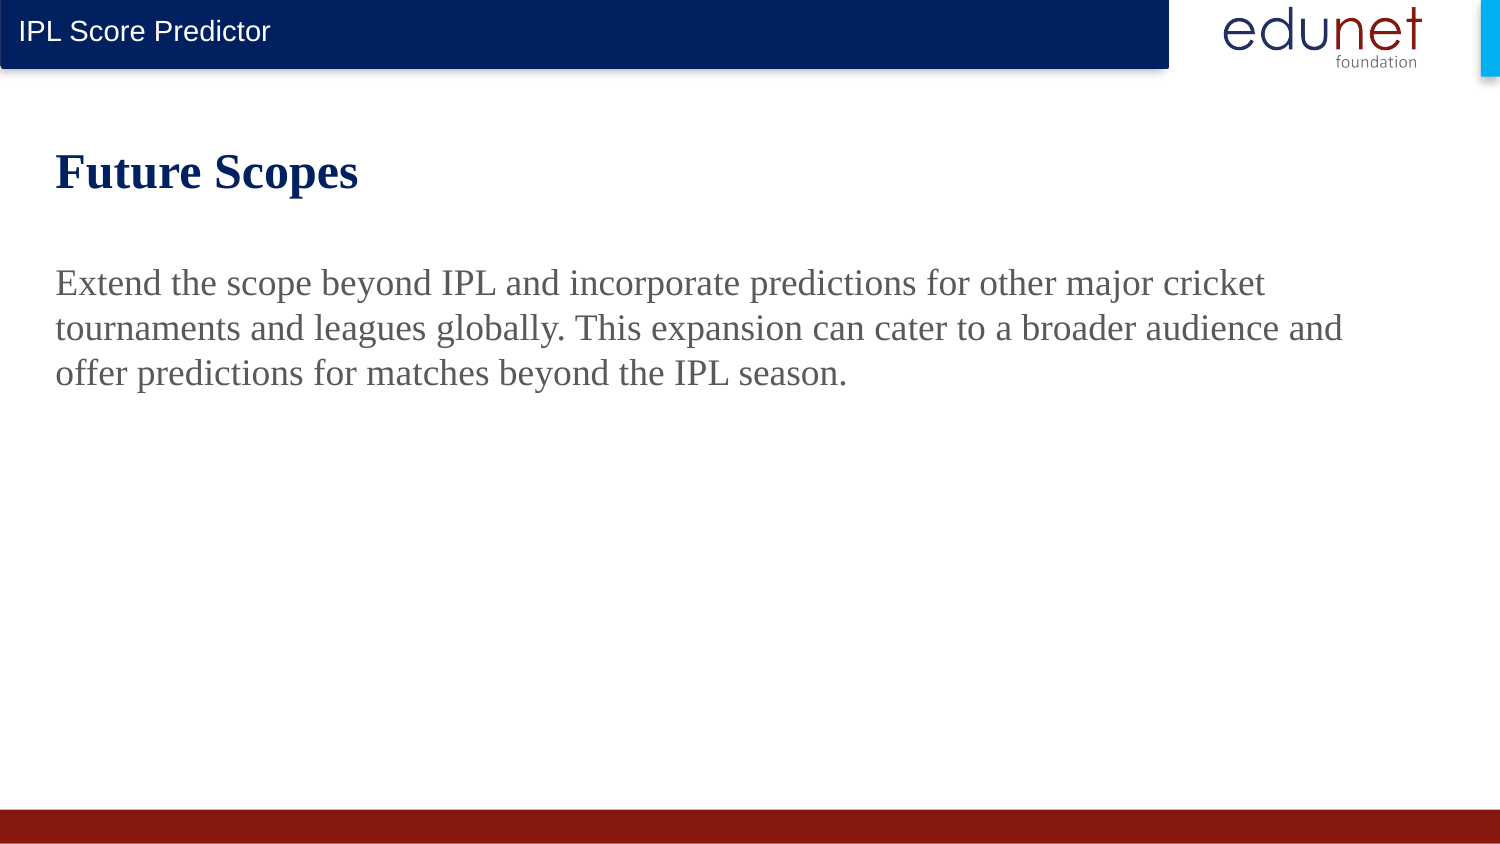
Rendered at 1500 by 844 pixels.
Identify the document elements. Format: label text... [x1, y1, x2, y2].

title Future Scopes Extend the scope beyond IPL and incorporate predictions for other major cricket tournaments and leagues globally. This expansion can cater to a broader audience and offer predictions for matches beyond the IPL season. [40, 130, 1439, 401]
text_box IPL Score Predictor [1, 0, 1169, 69]
picture [1219, 4, 1424, 72]
